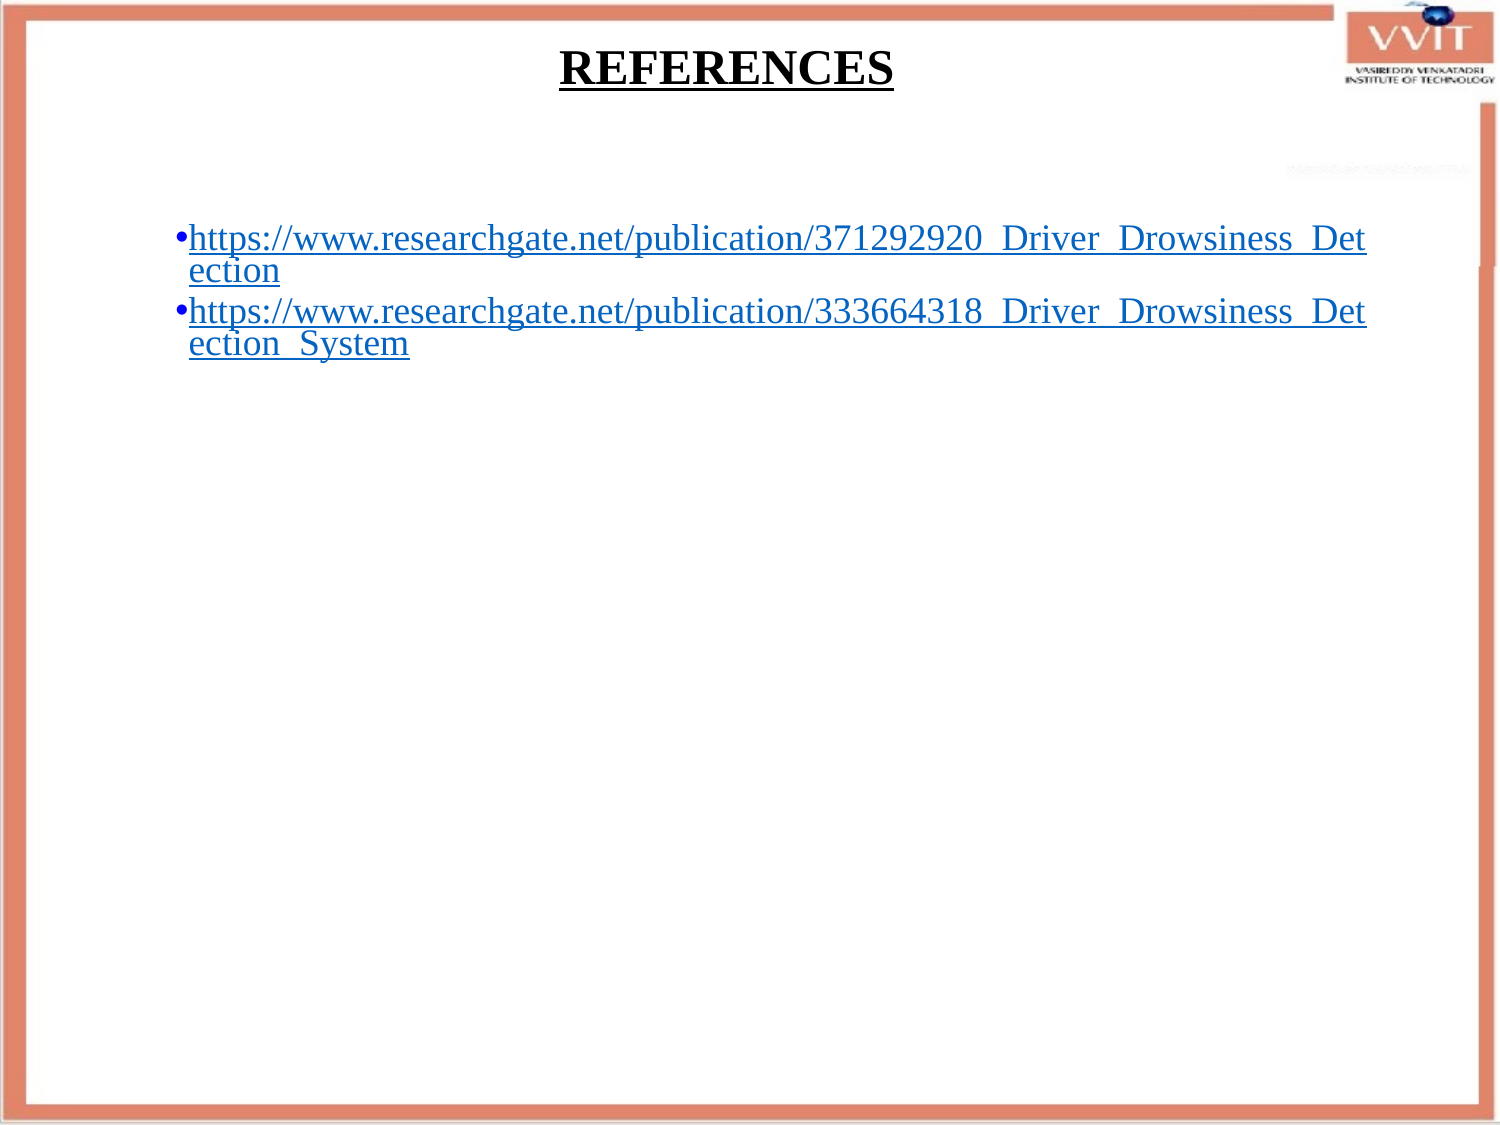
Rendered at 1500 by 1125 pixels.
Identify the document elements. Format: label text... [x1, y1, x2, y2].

text_box REFERENCES [544, 27, 956, 130]
list https://www.researchgate.net/publication/371292920_Driver_Drowsiness_Detection https://www.researchgate.net/publication/333664318_Driver_Drowsiness_Detection_System [103, 165, 1397, 880]
picture [0, 0, 1500, 1125]
